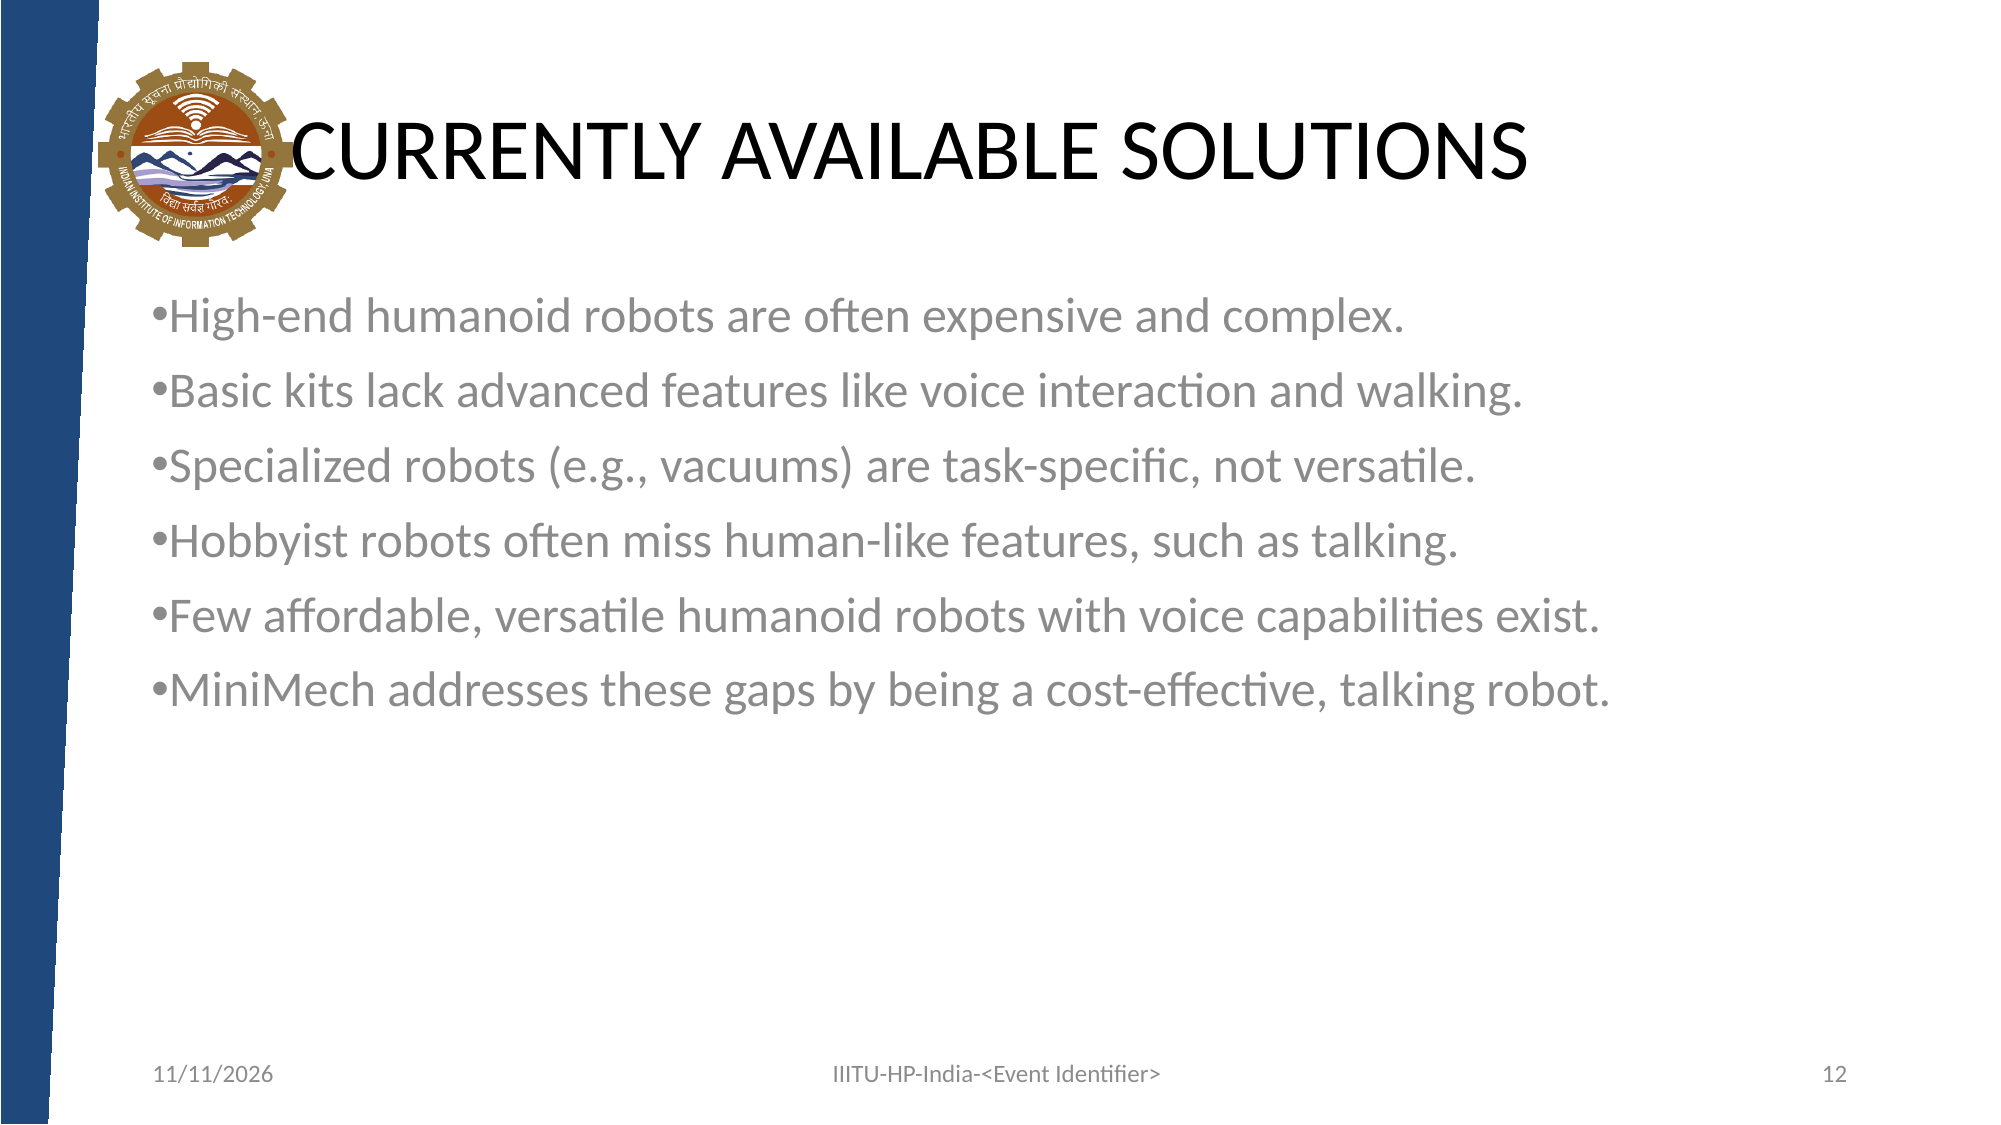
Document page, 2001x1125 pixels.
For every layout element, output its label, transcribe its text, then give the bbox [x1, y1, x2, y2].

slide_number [137, 1042, 588, 1103]
footer IIITU-HP-India-<Event Identifier> [662, 1042, 1338, 1103]
list High-end humanoid robots are often expensive and complex. Basic kits lack advanced features like voice interaction and walking. Specialized robots (e.g., vacuums) are task-specific, not versatile. Hobbyist robots often miss human-like features, such as talking. Few affordable, versatile humanoid robots with voice capabilities exist. MiniMech addresses these gaps by being a cost-effective, talking robot. [136, 282, 1862, 999]
picture [98, 62, 293, 247]
slide_number 12 [1412, 1042, 1863, 1103]
title CURRENTLY AVAILABLE SOLUTIONS [275, 94, 2000, 207]
